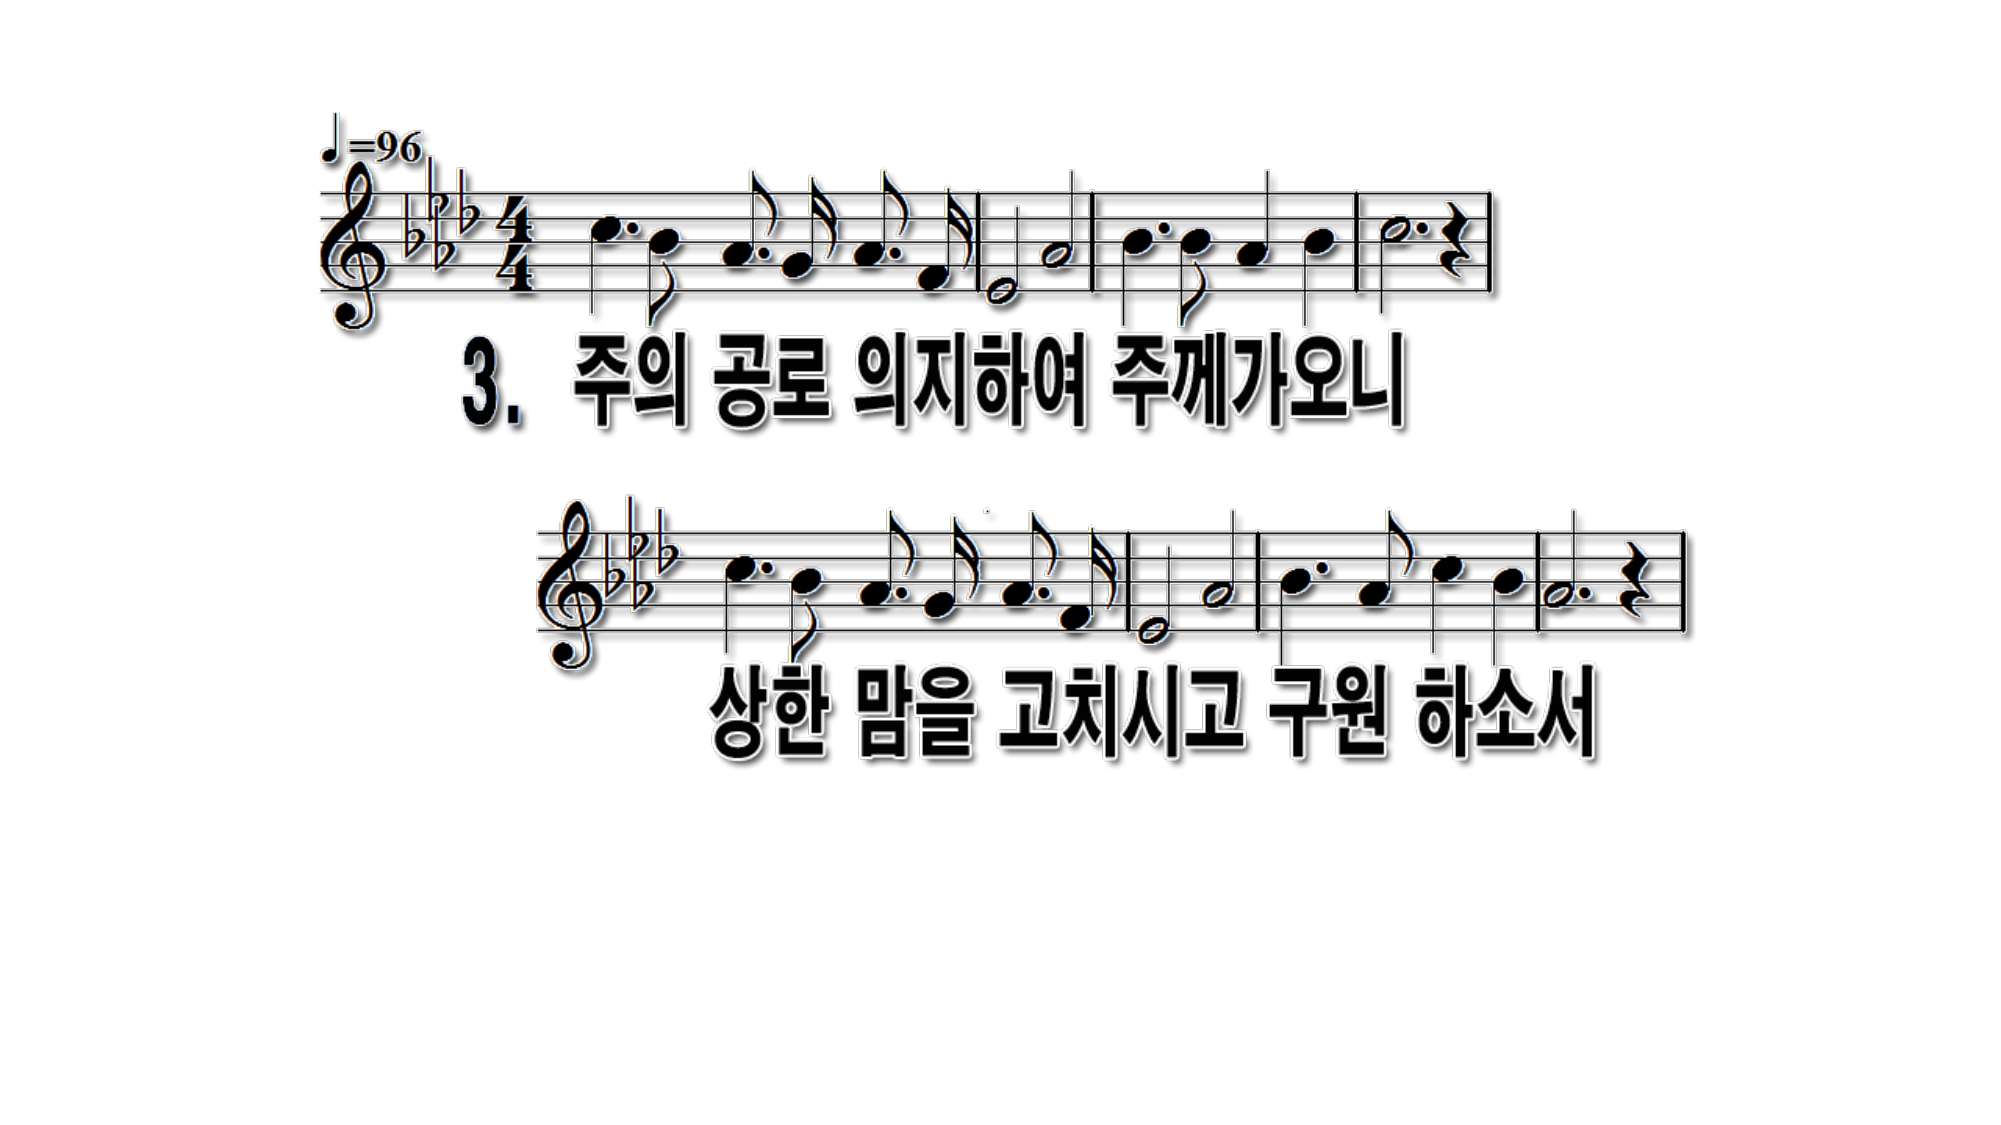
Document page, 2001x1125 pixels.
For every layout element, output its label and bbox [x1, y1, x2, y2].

picture [249, 0, 1750, 835]
